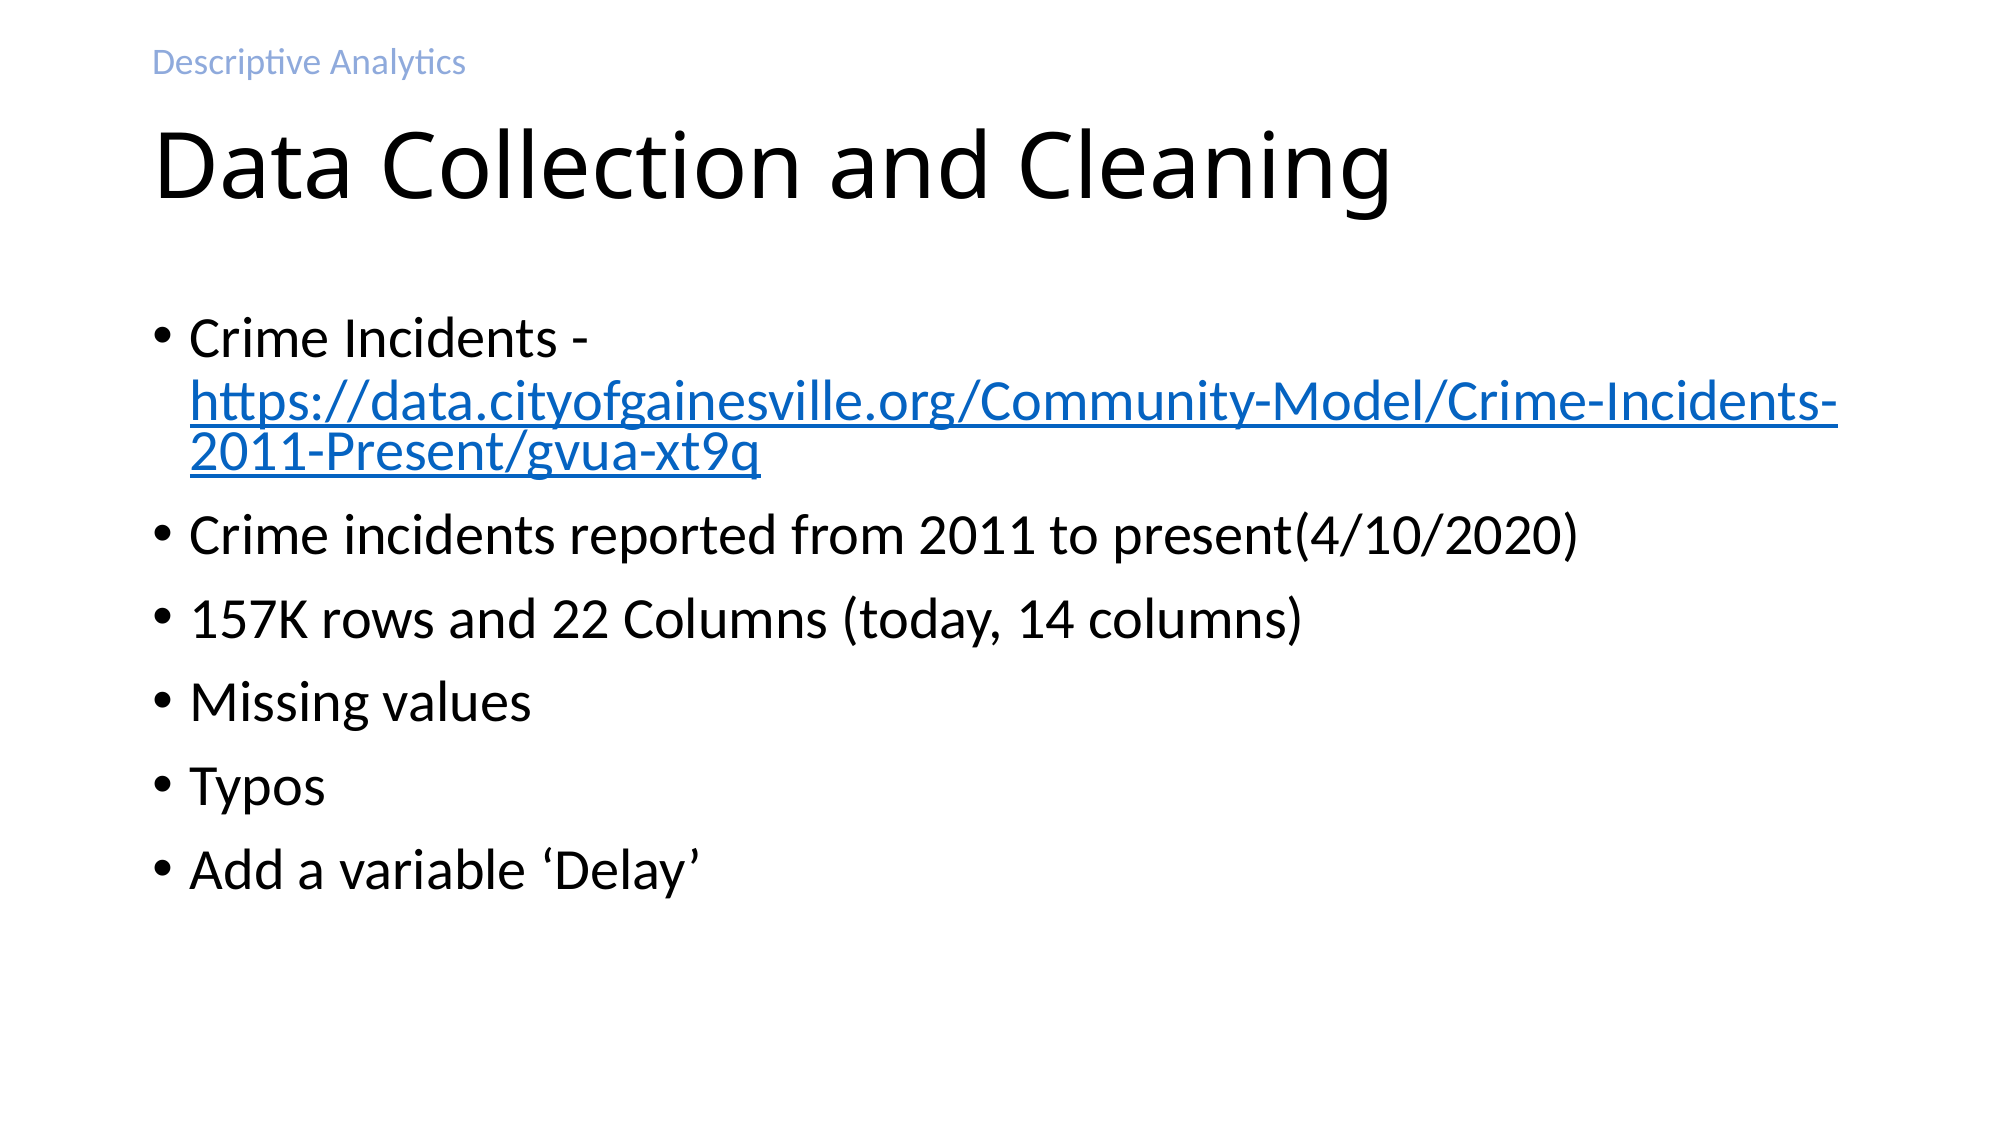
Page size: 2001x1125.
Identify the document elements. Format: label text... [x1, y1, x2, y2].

list Crime Incidents - https://data.cityofgainesville.org/Community-Model/Crime-Incidents-2011-Present/gvua-xt9q Crime incidents reported from 2011 to present(4/10/2020) 157K rows and 22 Columns (today, 14 columns) Missing values Typos Add a variable ‘Delay’ [137, 299, 1863, 1014]
text_box Descriptive Analytics [137, 29, 503, 90]
title Data Collection and Cleaning [137, 59, 1863, 278]
